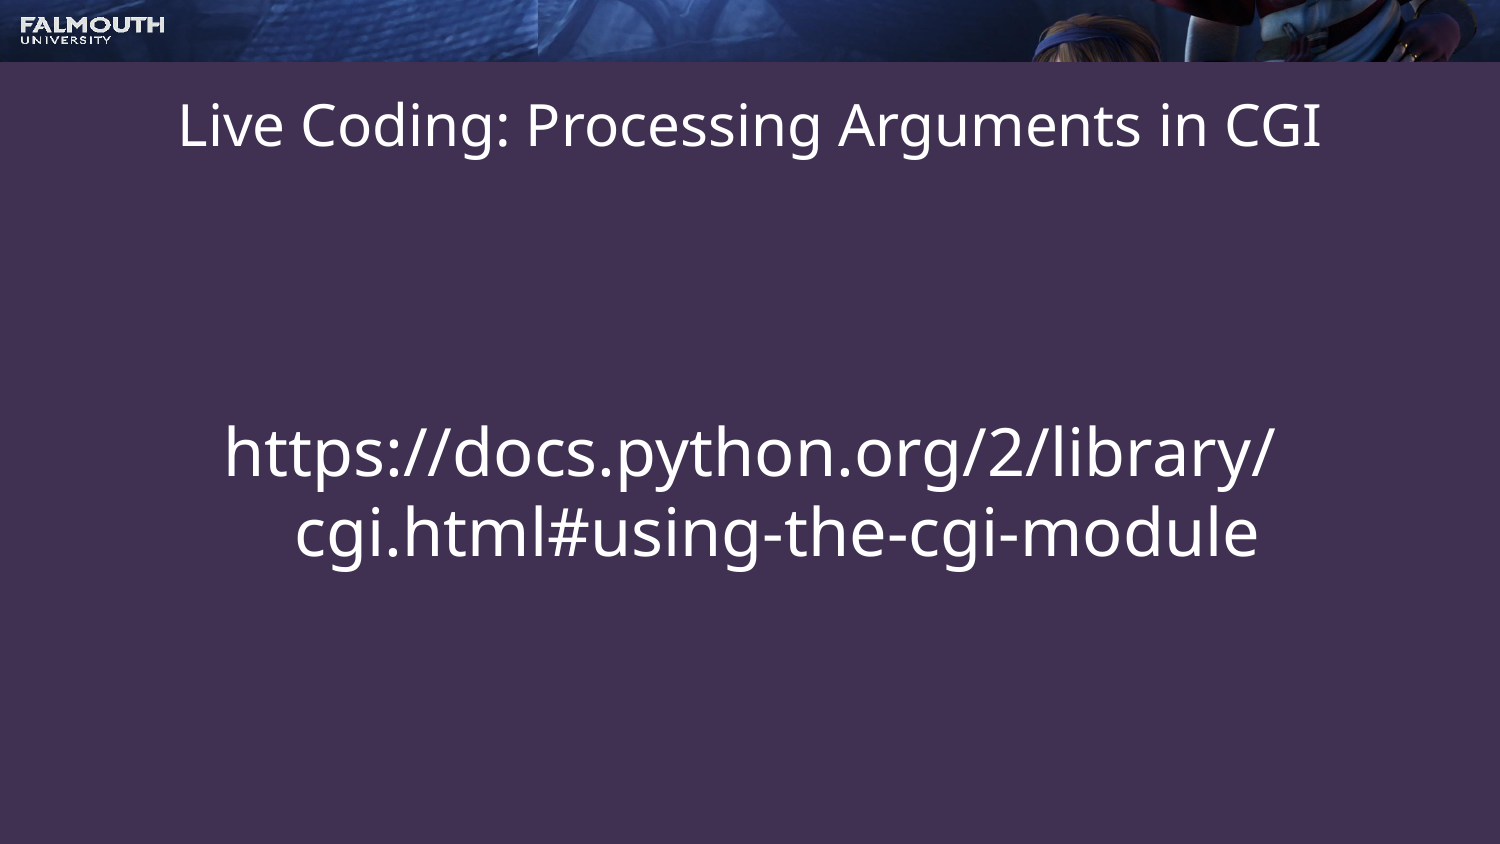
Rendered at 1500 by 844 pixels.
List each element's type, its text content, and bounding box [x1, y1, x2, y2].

list https://docs.python.org/2/library/cgi.html#using-the-cgi-module [75, 210, 1425, 768]
picture [0, 0, 1500, 62]
title Live Coding: Processing Arguments in CGI [75, 52, 1425, 194]
